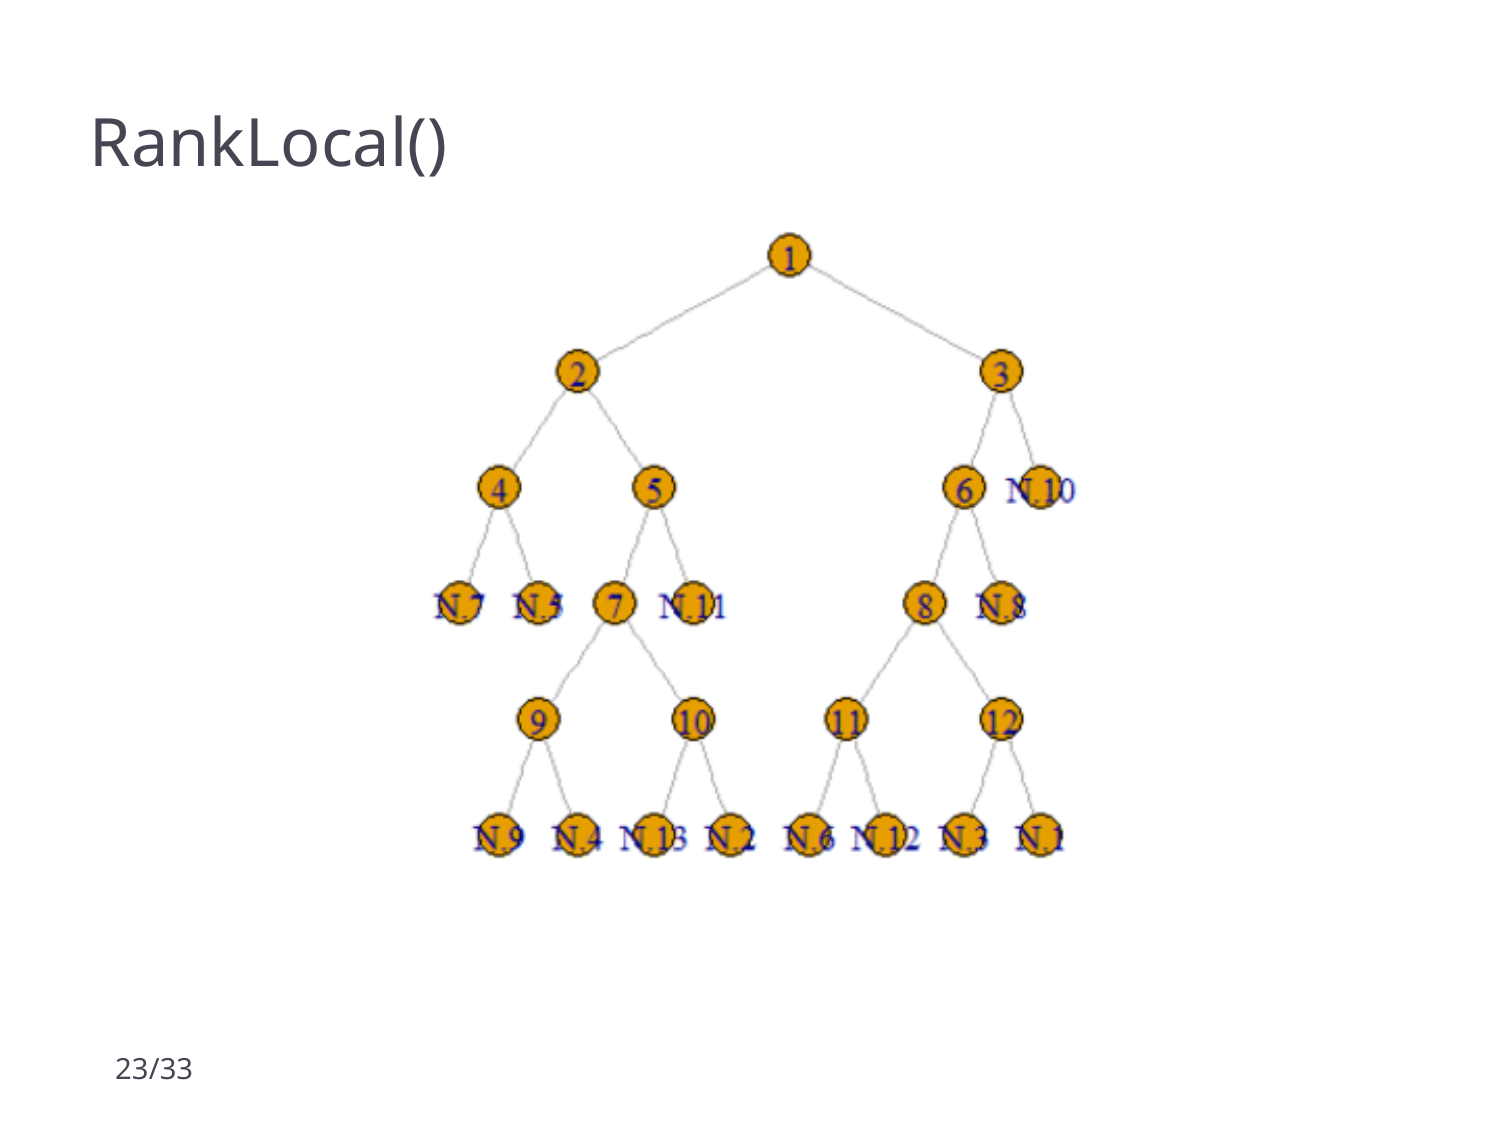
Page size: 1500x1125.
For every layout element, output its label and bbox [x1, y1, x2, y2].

picture [0, 37, 1428, 1098]
